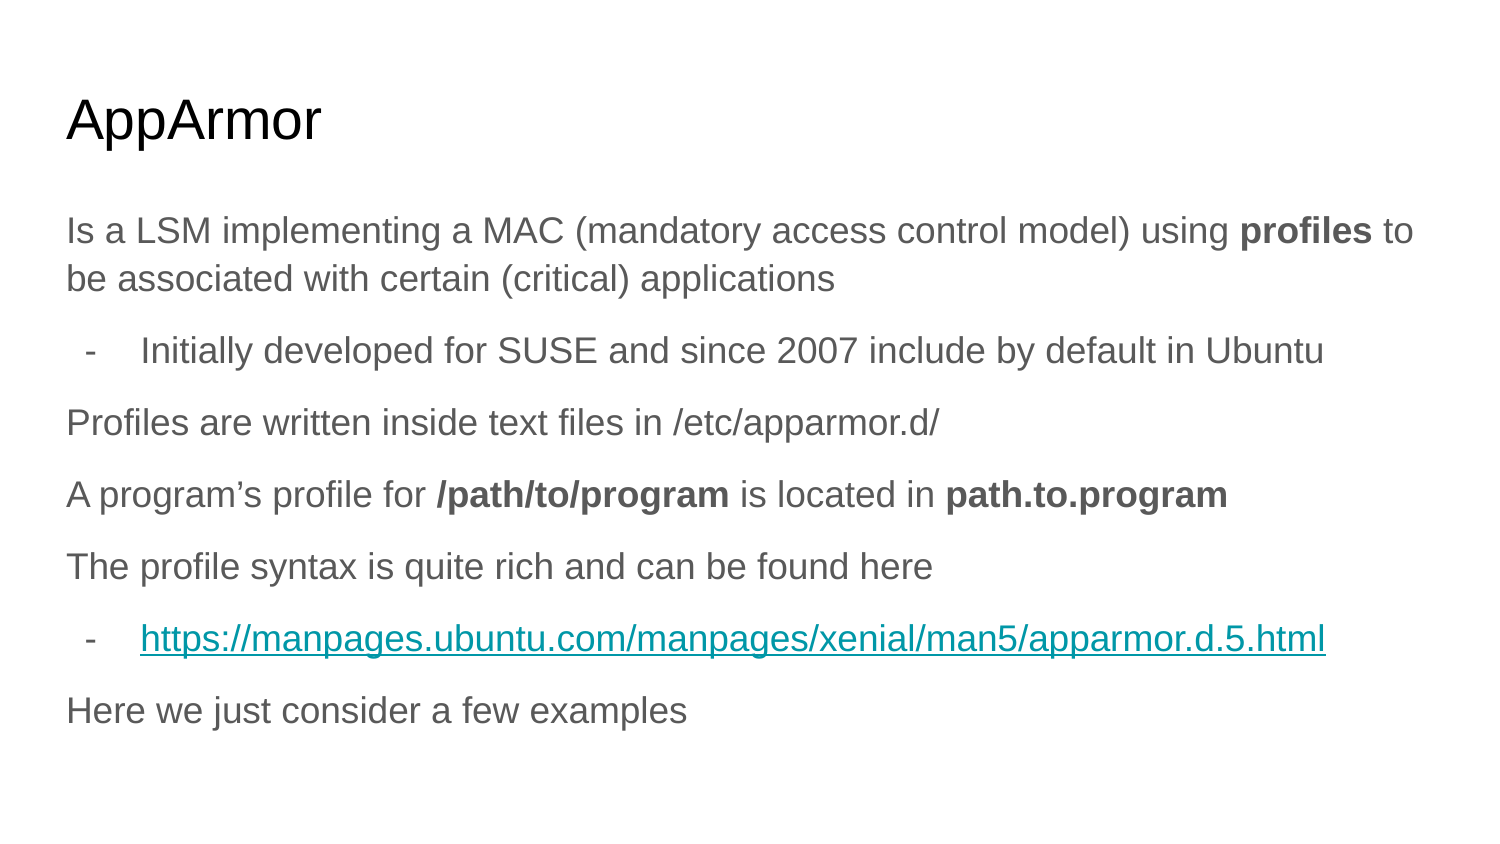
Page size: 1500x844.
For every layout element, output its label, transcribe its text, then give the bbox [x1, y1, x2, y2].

title AppArmor [51, 72, 1449, 167]
list Is a LSM implementing a MAC (mandatory access control model) using profiles to be associated with certain (critical) applications Initially developed for SUSE and since 2007 include by default in Ubuntu Profiles are written inside text files in /etc/apparmor.d/ A program’s profile for /path/to/program is located in path.to.program The profile syntax is quite rich and can be found here https://manpages.ubuntu.com/manpages/xenial/man5/apparmor.d.5.html Here we just consider a few examples [51, 189, 1449, 750]
